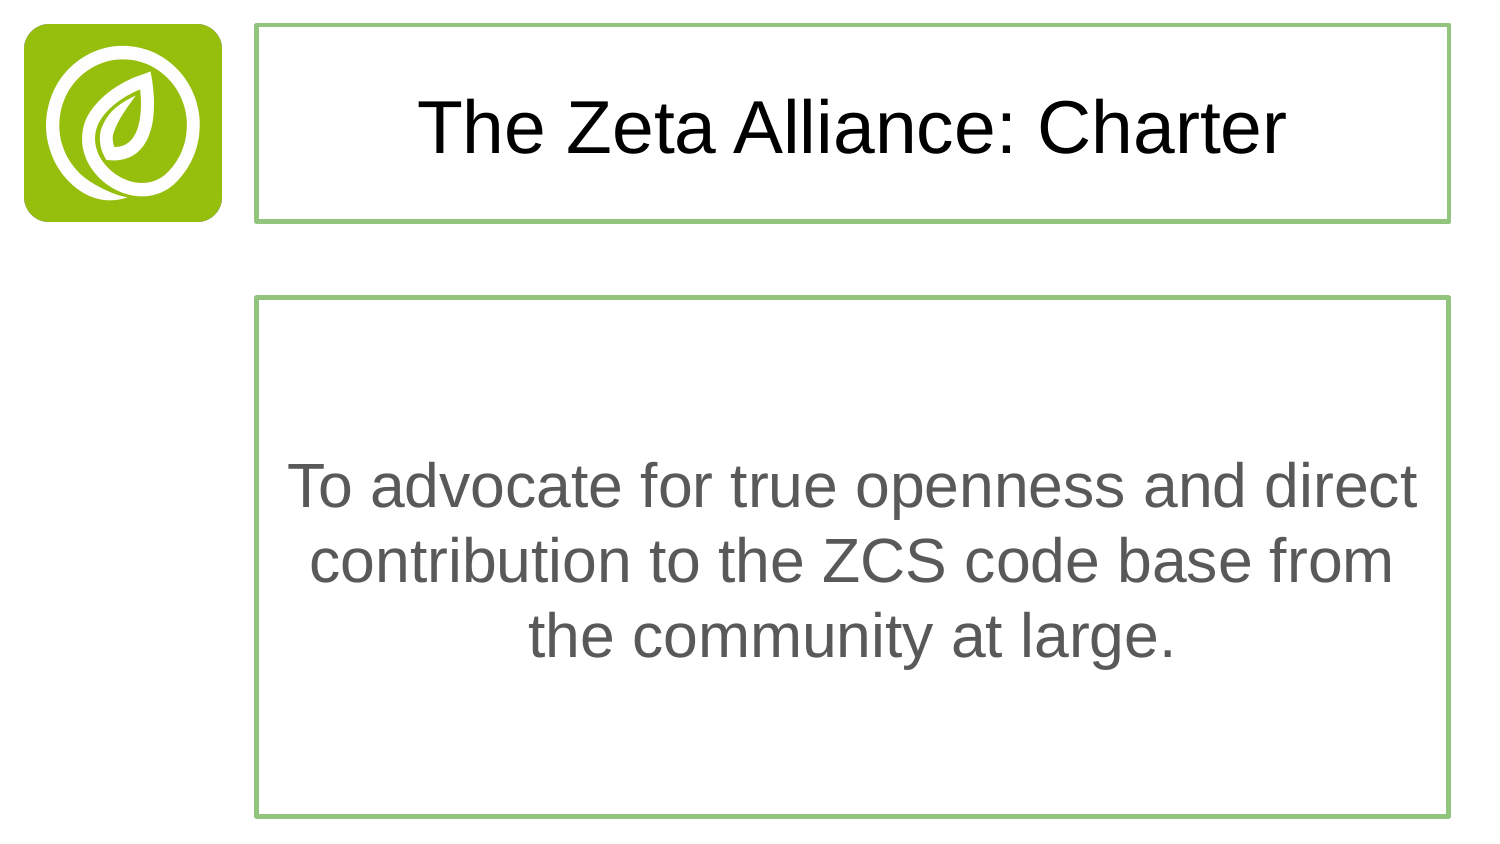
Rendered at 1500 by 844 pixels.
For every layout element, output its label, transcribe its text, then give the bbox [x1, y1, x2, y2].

picture [24, 24, 222, 223]
subtitle To advocate for true openness and direct contribution to the ZCS code base from the community at large. [256, 297, 1449, 817]
title The Zeta Alliance: Charter [256, 24, 1449, 222]
